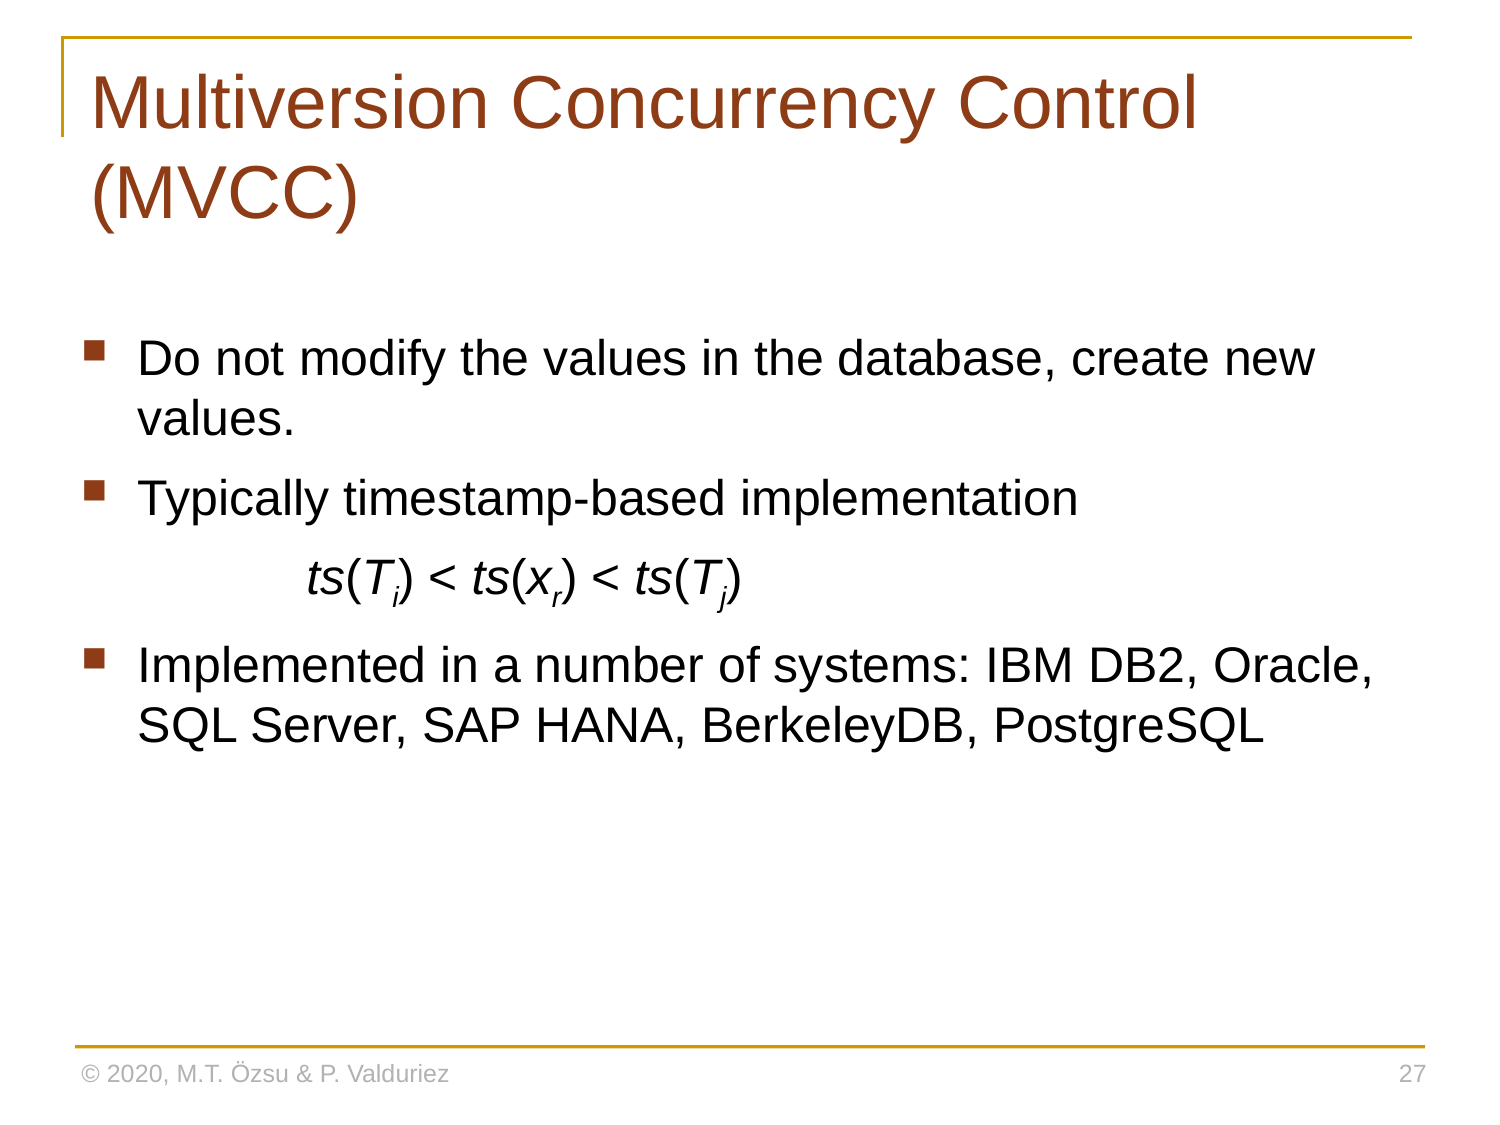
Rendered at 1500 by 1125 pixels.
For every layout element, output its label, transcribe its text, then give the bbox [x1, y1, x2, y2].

slide_number 27 [1104, 1042, 1442, 1103]
title Multiversion Concurrency Control (MVCC) [74, 45, 1426, 233]
list Do not modify the values in the database, create new values. Typically timestamp-based implementation ts(Ti) < ts(xr) < ts(Tj) Implemented in a number of systems: IBM DB2, Oracle, SQL Server, SAP HANA, BerkeleyDB, PostgreSQL [66, 317, 1417, 855]
footer © 2020, M.T. Özsu & P. Valduriez [66, 1042, 573, 1103]
